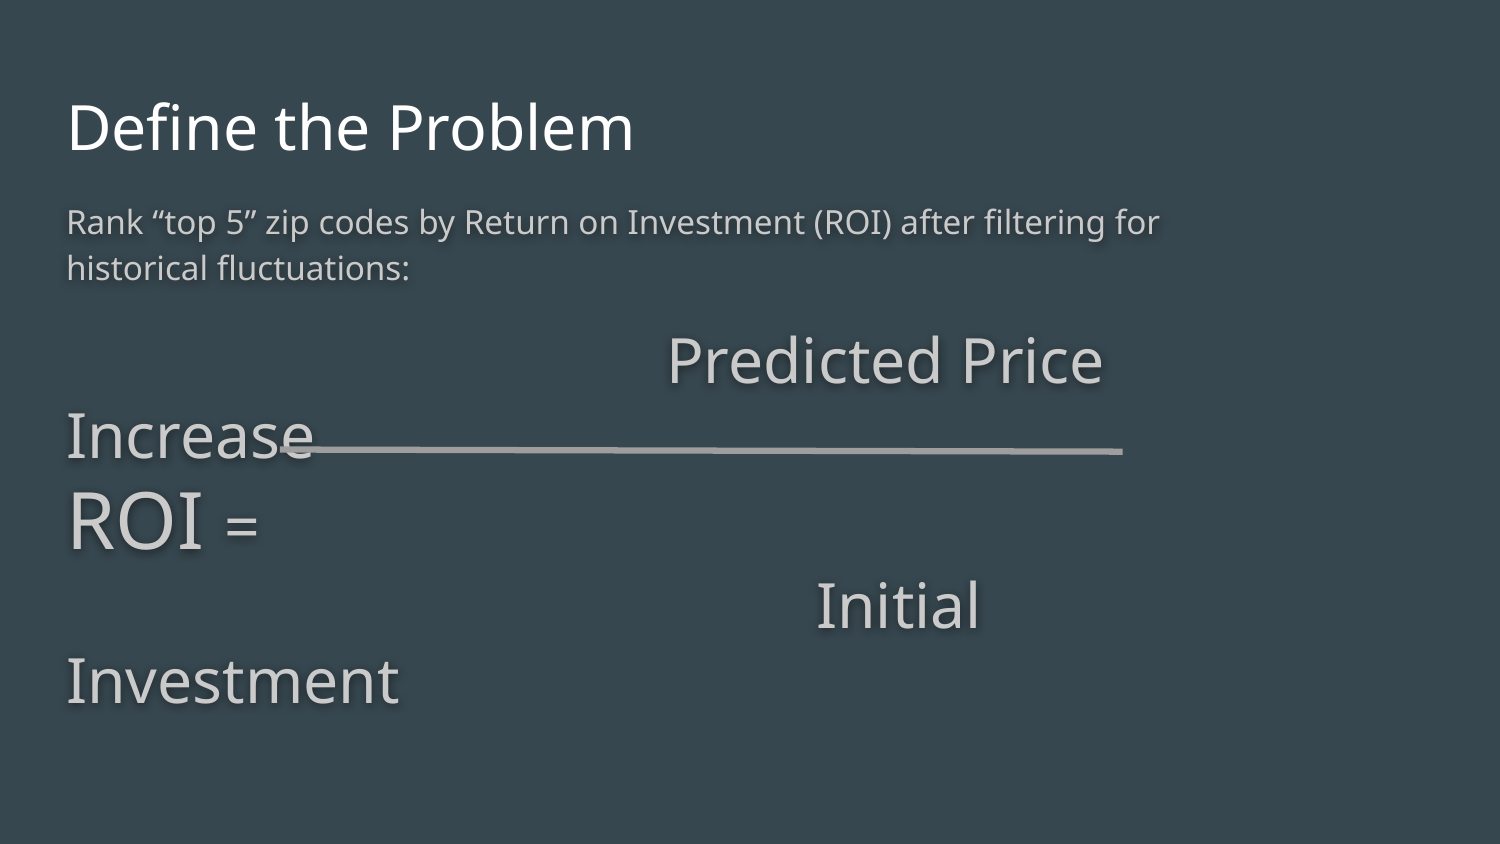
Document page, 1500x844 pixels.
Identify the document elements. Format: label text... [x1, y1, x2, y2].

title Define the Problem [51, 72, 1449, 167]
list Rank “top 5” zip codes by Return on Investment (ROI) after filtering for historical fluctuations: Predicted Price Increase ROI = Initial Investment [51, 180, 1254, 697]
